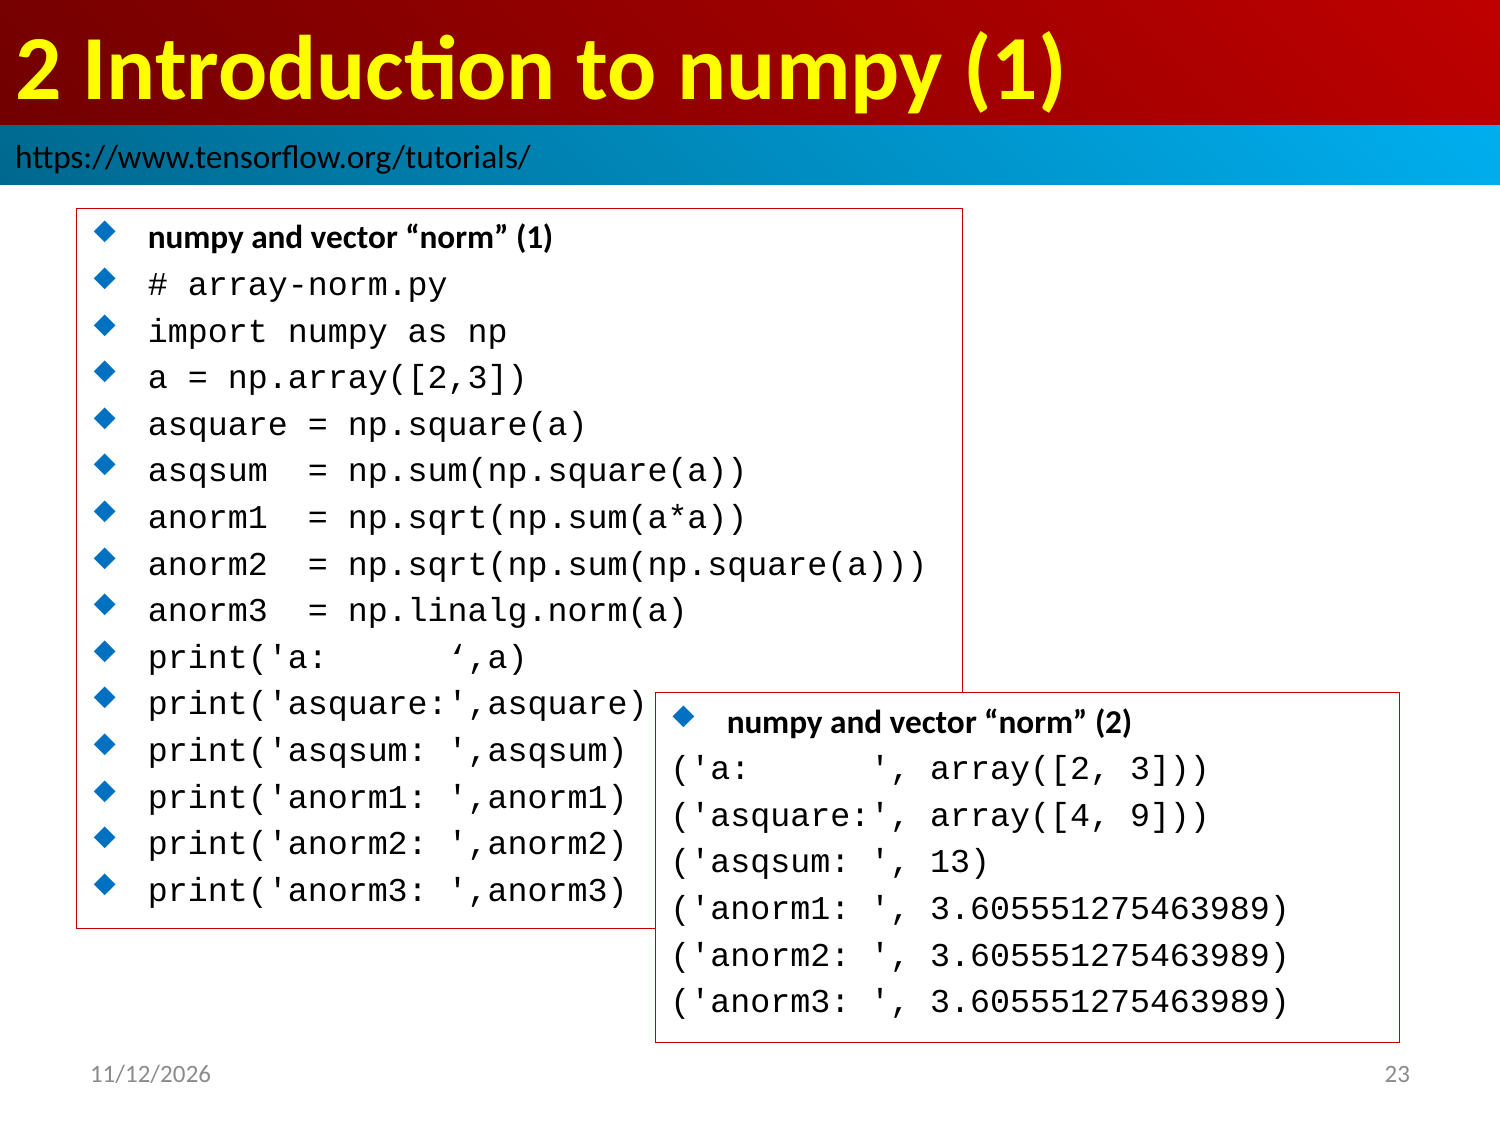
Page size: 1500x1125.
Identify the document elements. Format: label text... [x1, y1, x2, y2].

text_box https://www.tensorflow.org/tutorials/ [0, 125, 1500, 185]
subtitle numpy and vector “norm” (1) # array-norm.py import numpy as np a = np.array([2,3]) asquare = np.square(a) asqsum = np.sum(np.square(a)) anorm1 = np.sqrt(np.sum(a*a)) anorm2 = np.sqrt(np.sum(np.square(a))) anorm3 = np.linalg.norm(a) print('a: ‘,a) print('asquare:',asquare) print('asqsum: ',asqsum) print('anorm1: ',anorm1) print('anorm2: ',anorm2) print('anorm3: ',anorm3) [76, 208, 963, 929]
slide_number 23 [1074, 1042, 1425, 1103]
text_box numpy and vector “norm” (2) ('a: ', array([2, 3])) ('asquare:', array([4, 9])) ('asqsum: ', 13) ('anorm1: ', 3.605551275463989) ('anorm2: ', 3.605551275463989) ('anorm3: ', 3.605551275463989) [655, 692, 1400, 1043]
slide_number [75, 1042, 425, 1103]
title 2 Introduction to numpy (1) [0, 0, 1500, 125]
